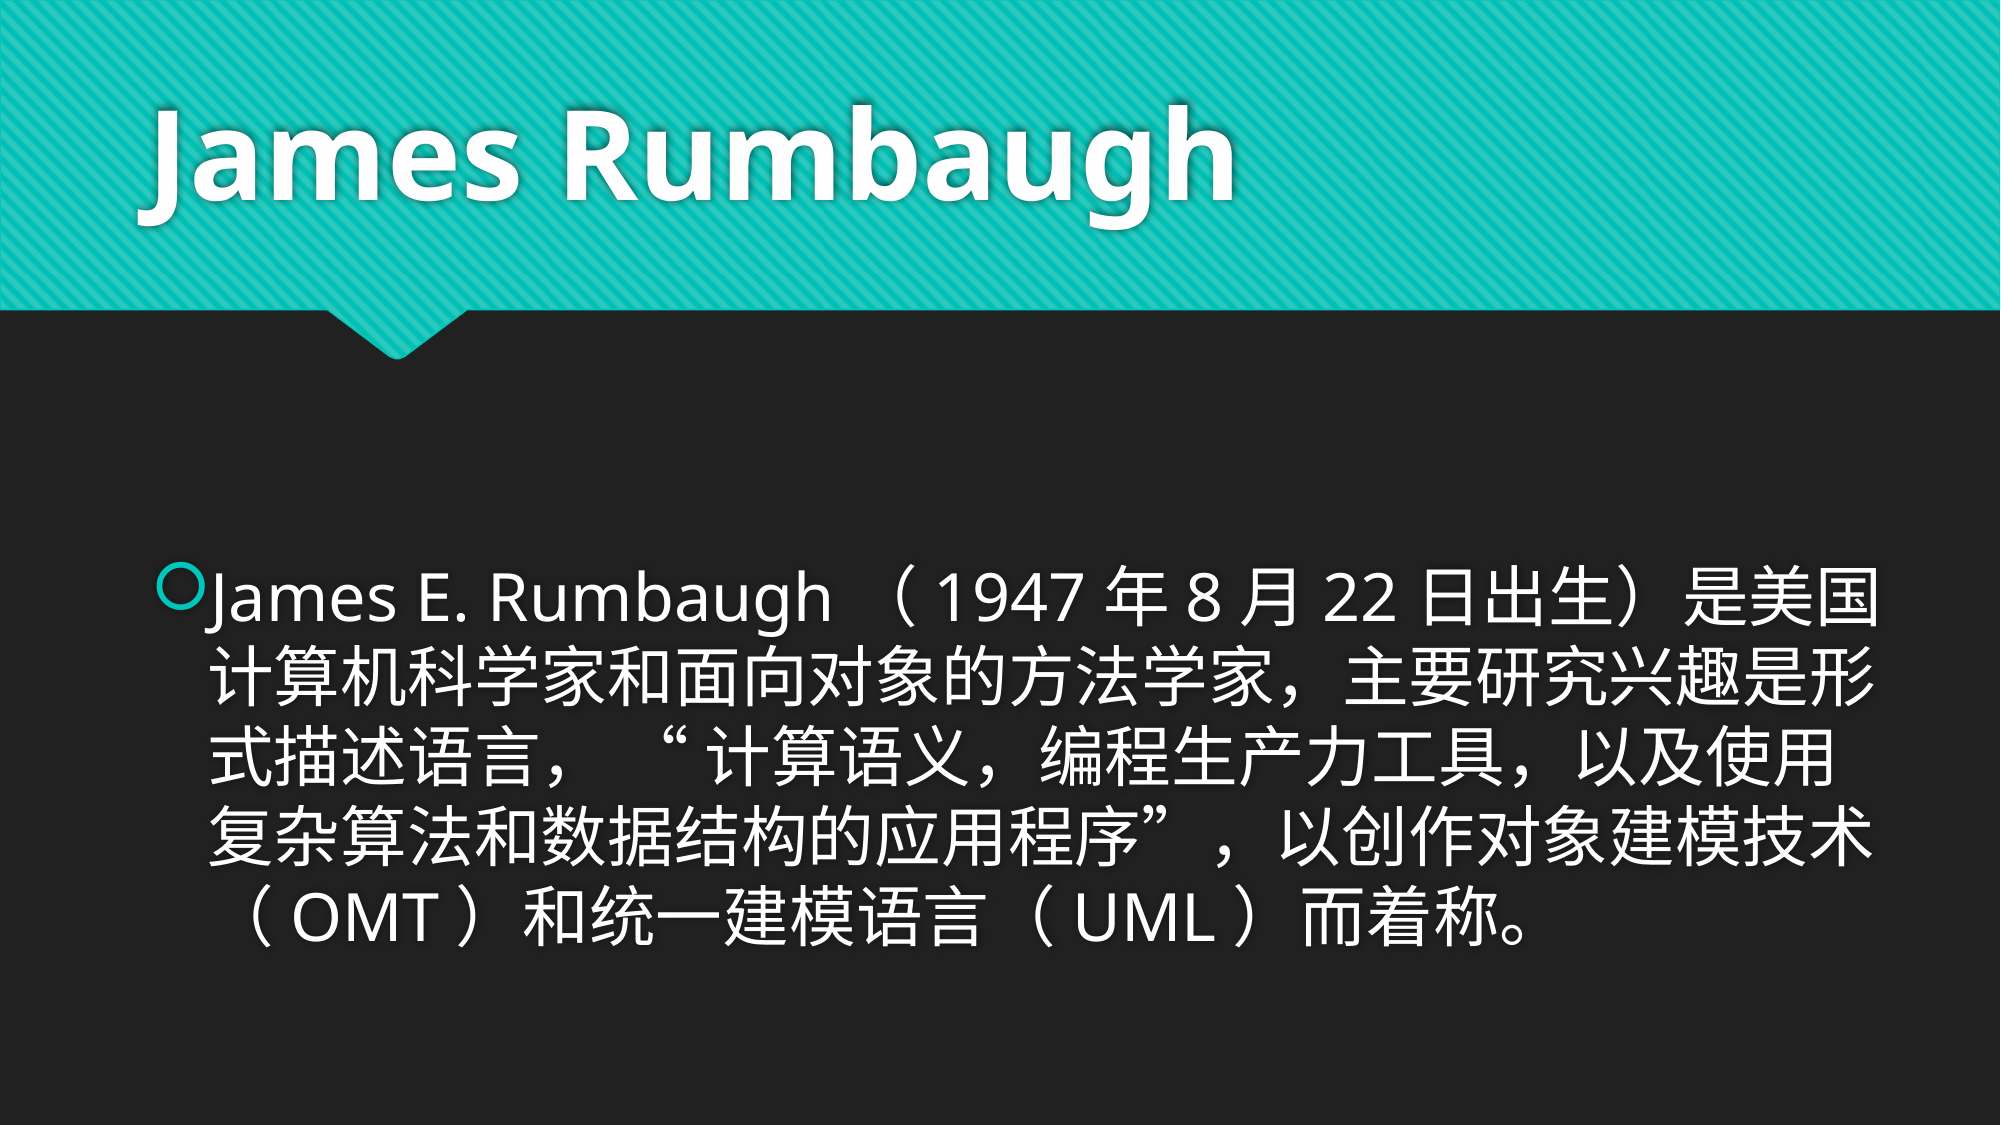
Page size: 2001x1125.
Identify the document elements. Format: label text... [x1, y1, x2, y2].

list James E. Rumbaugh（1947年8月22日出生）是美国计算机科学家和面向对象的方法学家，主要研究兴趣是形式描述语言， “ 计算语义，编程生产力工具，以及使用复杂算法和数据结构的应用程序”，以创作对象建模技术（OMT）和统一建模语言（UML）而着称。 [136, 387, 1916, 1017]
title James Rumbaugh [132, 73, 1868, 233]
